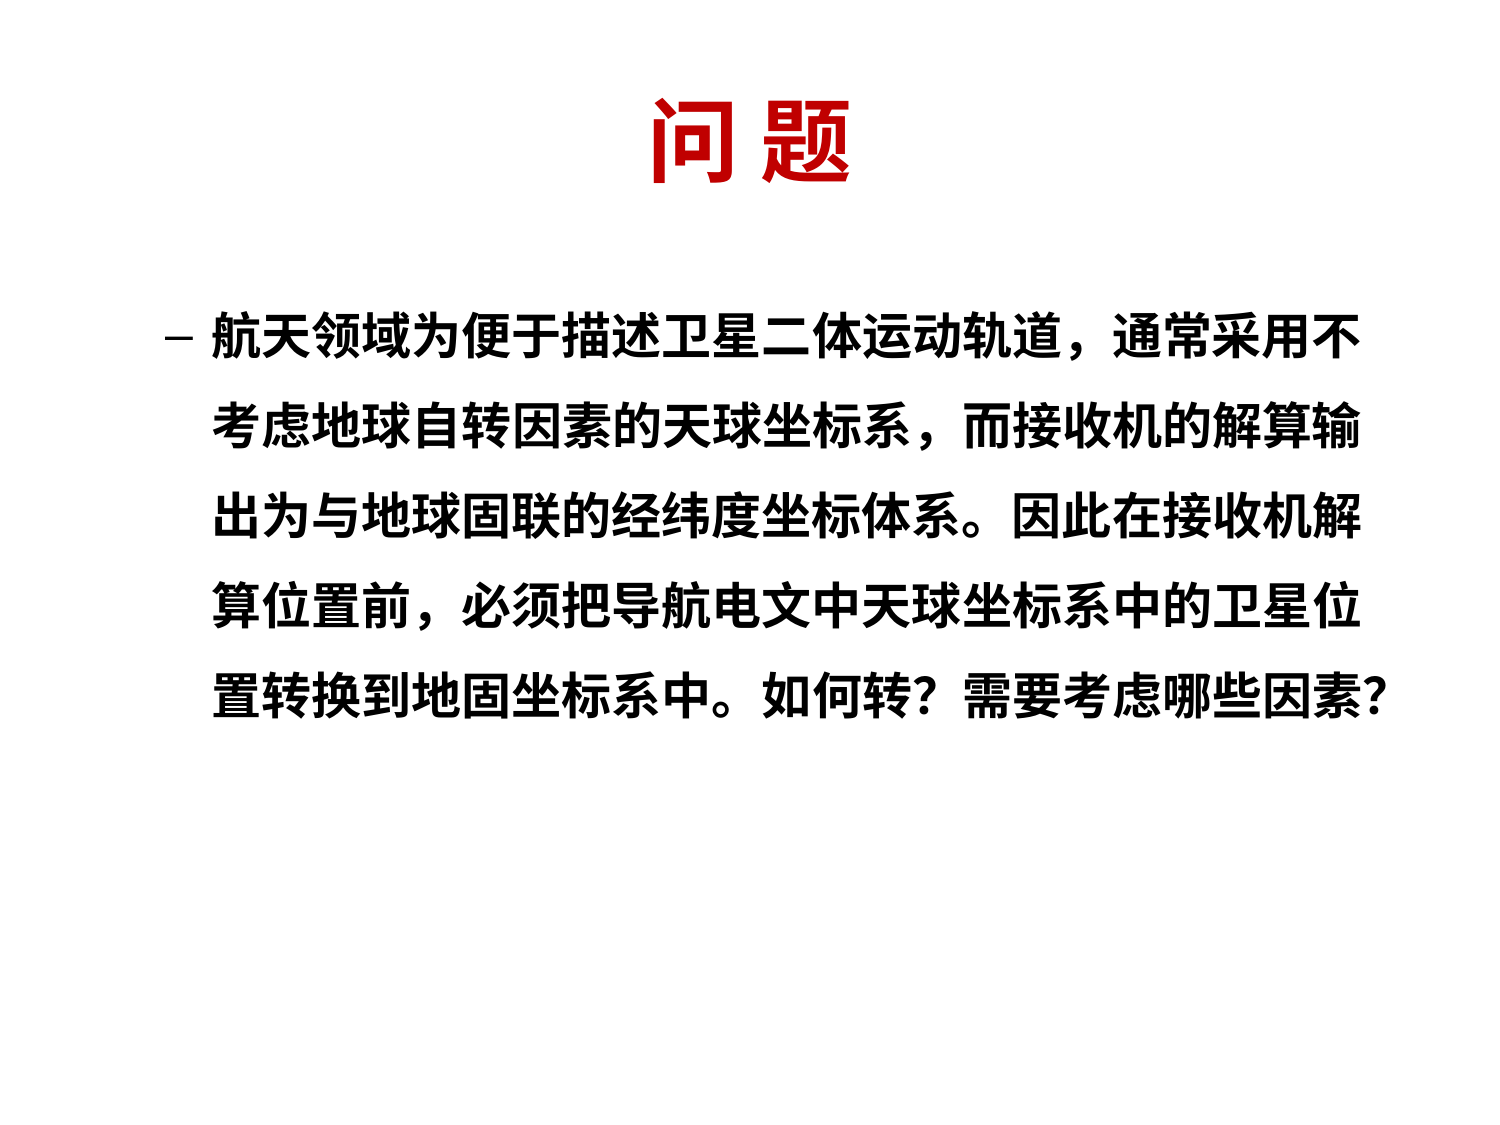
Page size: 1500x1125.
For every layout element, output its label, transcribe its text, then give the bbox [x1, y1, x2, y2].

list 航天领域为便于描述卫星二体运动轨道，通常采用不考虑地球自转因素的天球坐标系，而接收机的解算输出为与地球固联的经纬度坐标体系。因此在接收机解算位置前，必须把导航电文中天球坐标系中的卫星位置转换到地固坐标系中。如何转？需要考虑哪些因素？ [75, 267, 1425, 1010]
title 问 题 [75, 45, 1425, 233]
